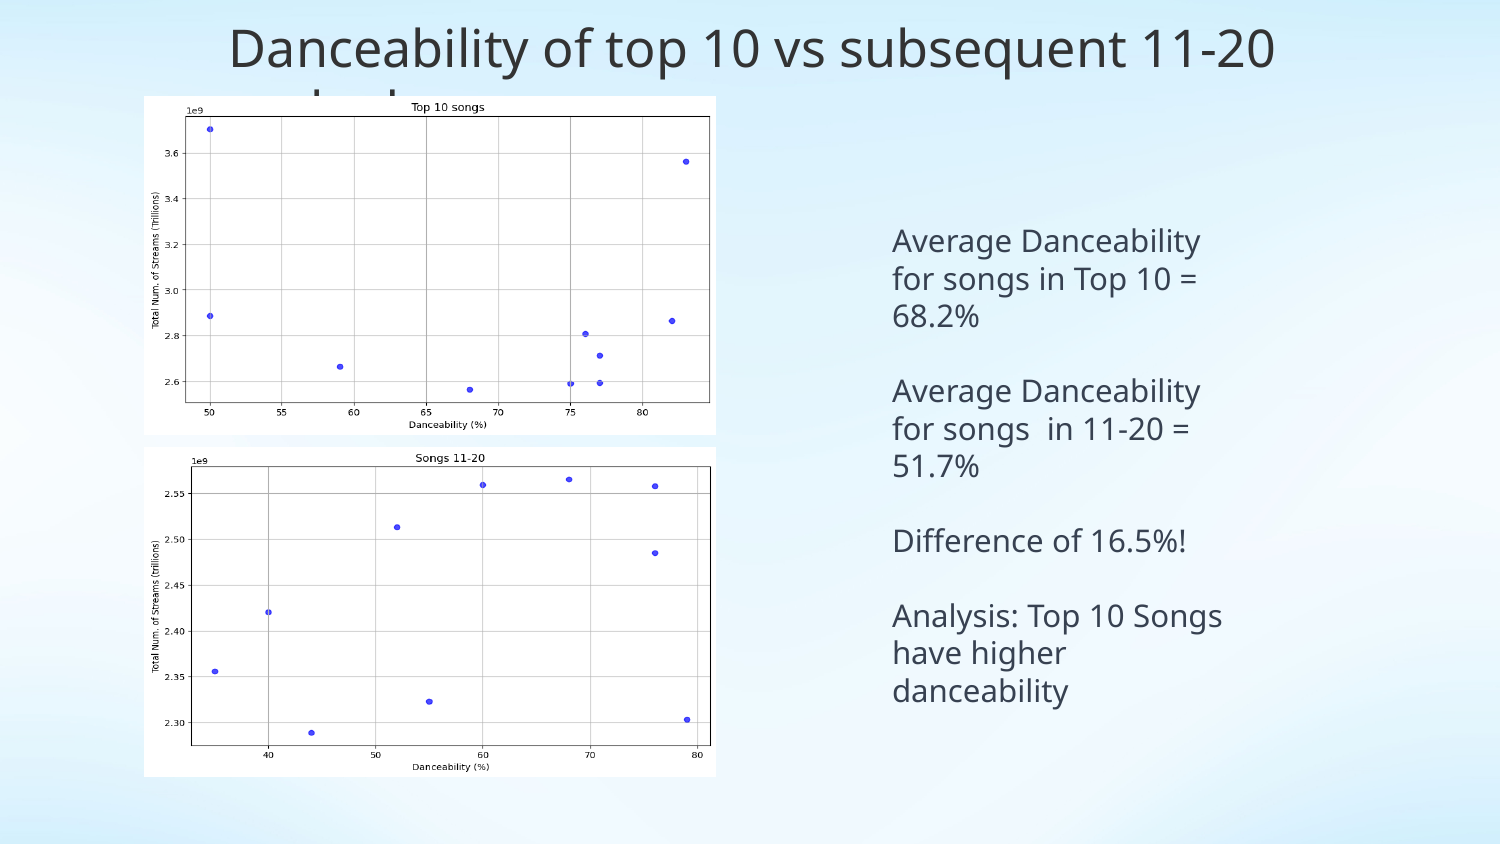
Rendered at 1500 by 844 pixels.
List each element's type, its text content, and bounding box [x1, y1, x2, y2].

text_box Danceability of top 10 vs subsequent 11-20 ranked songs [213, 0, 1463, 343]
text_box [0, 0, 1500, 844]
picture [144, 96, 717, 435]
picture [144, 447, 717, 777]
text_box Average Danceability for songs in Top 10 = 68.2% Average Danceability for songs in 11-20 = 51.7% Difference of 16.5%! Analysis: Top 10 Songs have higher danceability [877, 343, 1266, 638]
